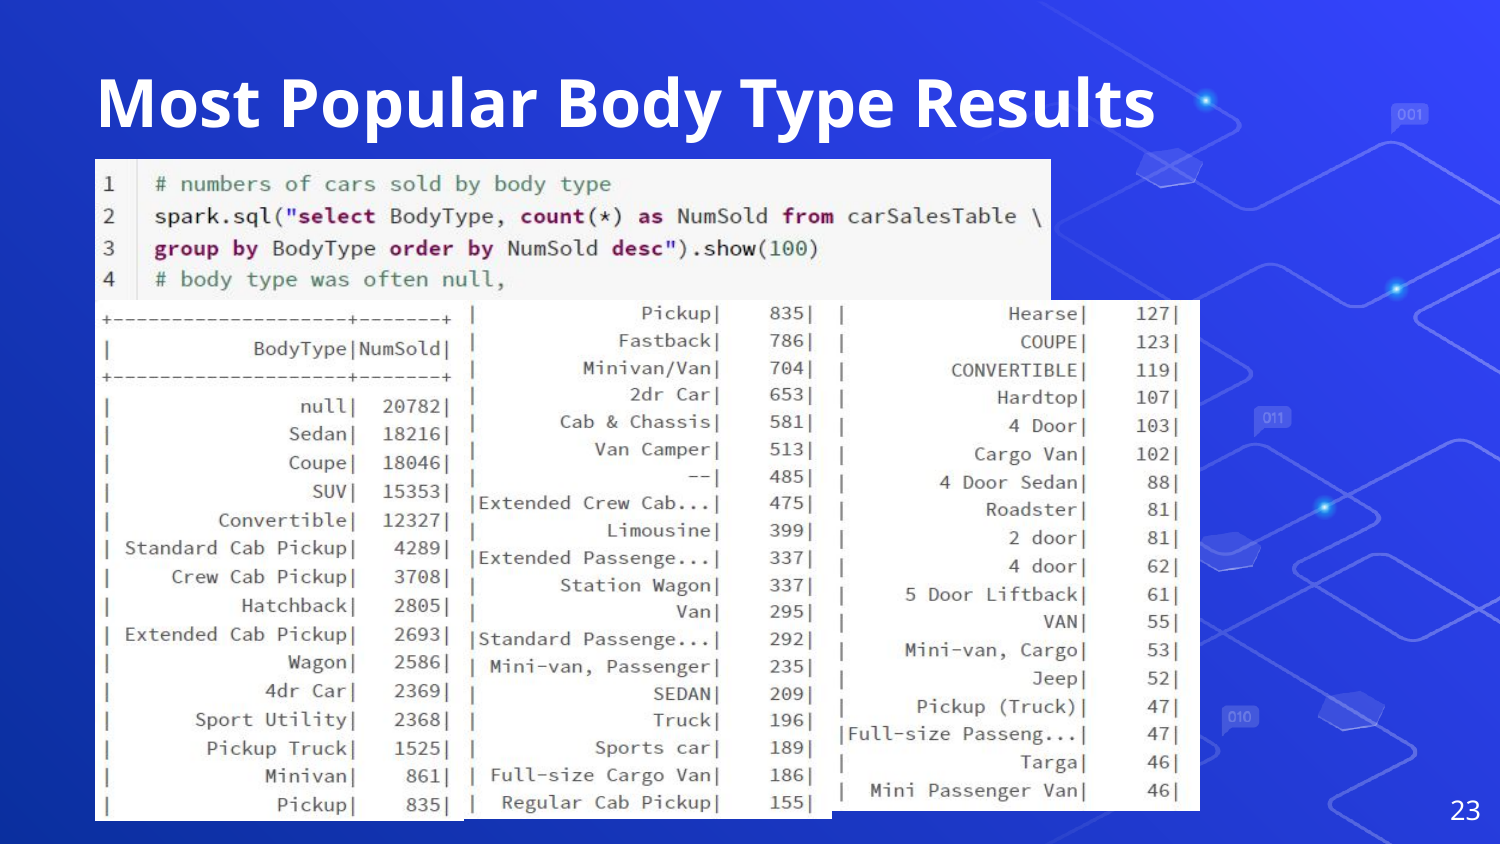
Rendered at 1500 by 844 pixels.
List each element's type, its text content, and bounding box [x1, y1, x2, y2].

title Most Popular Body Type Results [95, 0, 1301, 141]
picture [0, 0, 1500, 844]
slide_number ‹#› [1391, 779, 1482, 844]
